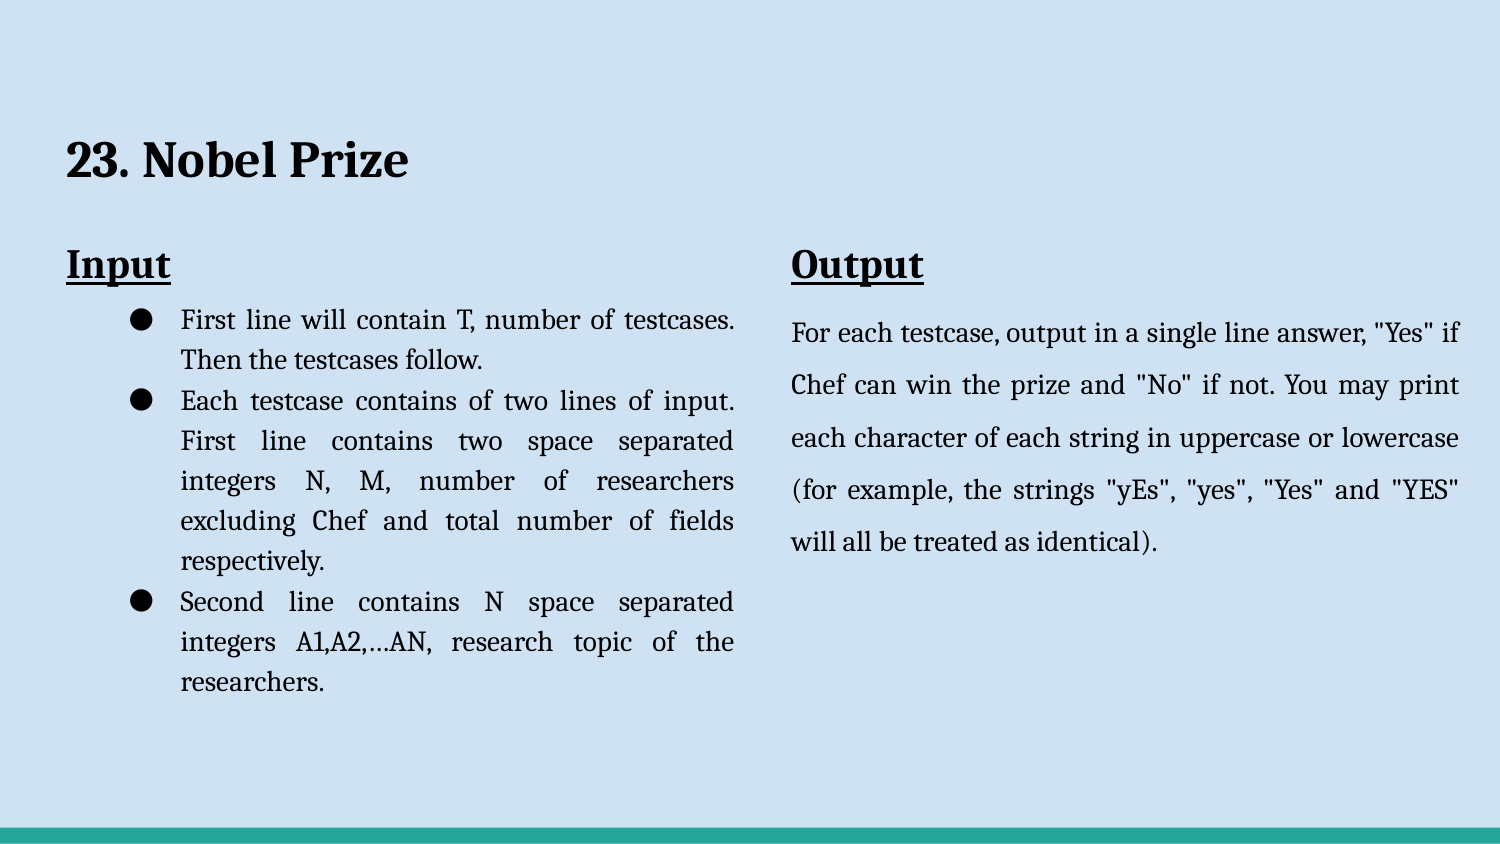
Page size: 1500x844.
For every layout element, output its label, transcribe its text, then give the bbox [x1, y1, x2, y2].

list Output For each testcase, output in a single line answer, "Yes" if Chef can win the prize and "No" if not. You may print each character of each string in uppercase or lowercase (for example, the strings "yEs", "yes", "Yes" and "YES" will all be treated as identical). [776, 192, 1475, 750]
title 23. Nobel Prize [51, 72, 1449, 174]
list Input First line will contain T, number of testcases. Then the testcases follow. Each testcase contains of two lines of input. First line contains two space separated integers N, M, number of researchers excluding Chef and total number of fields respectively. Second line contains N space separated integers A1,A2,…AN, research topic of the researchers. [51, 192, 750, 750]
